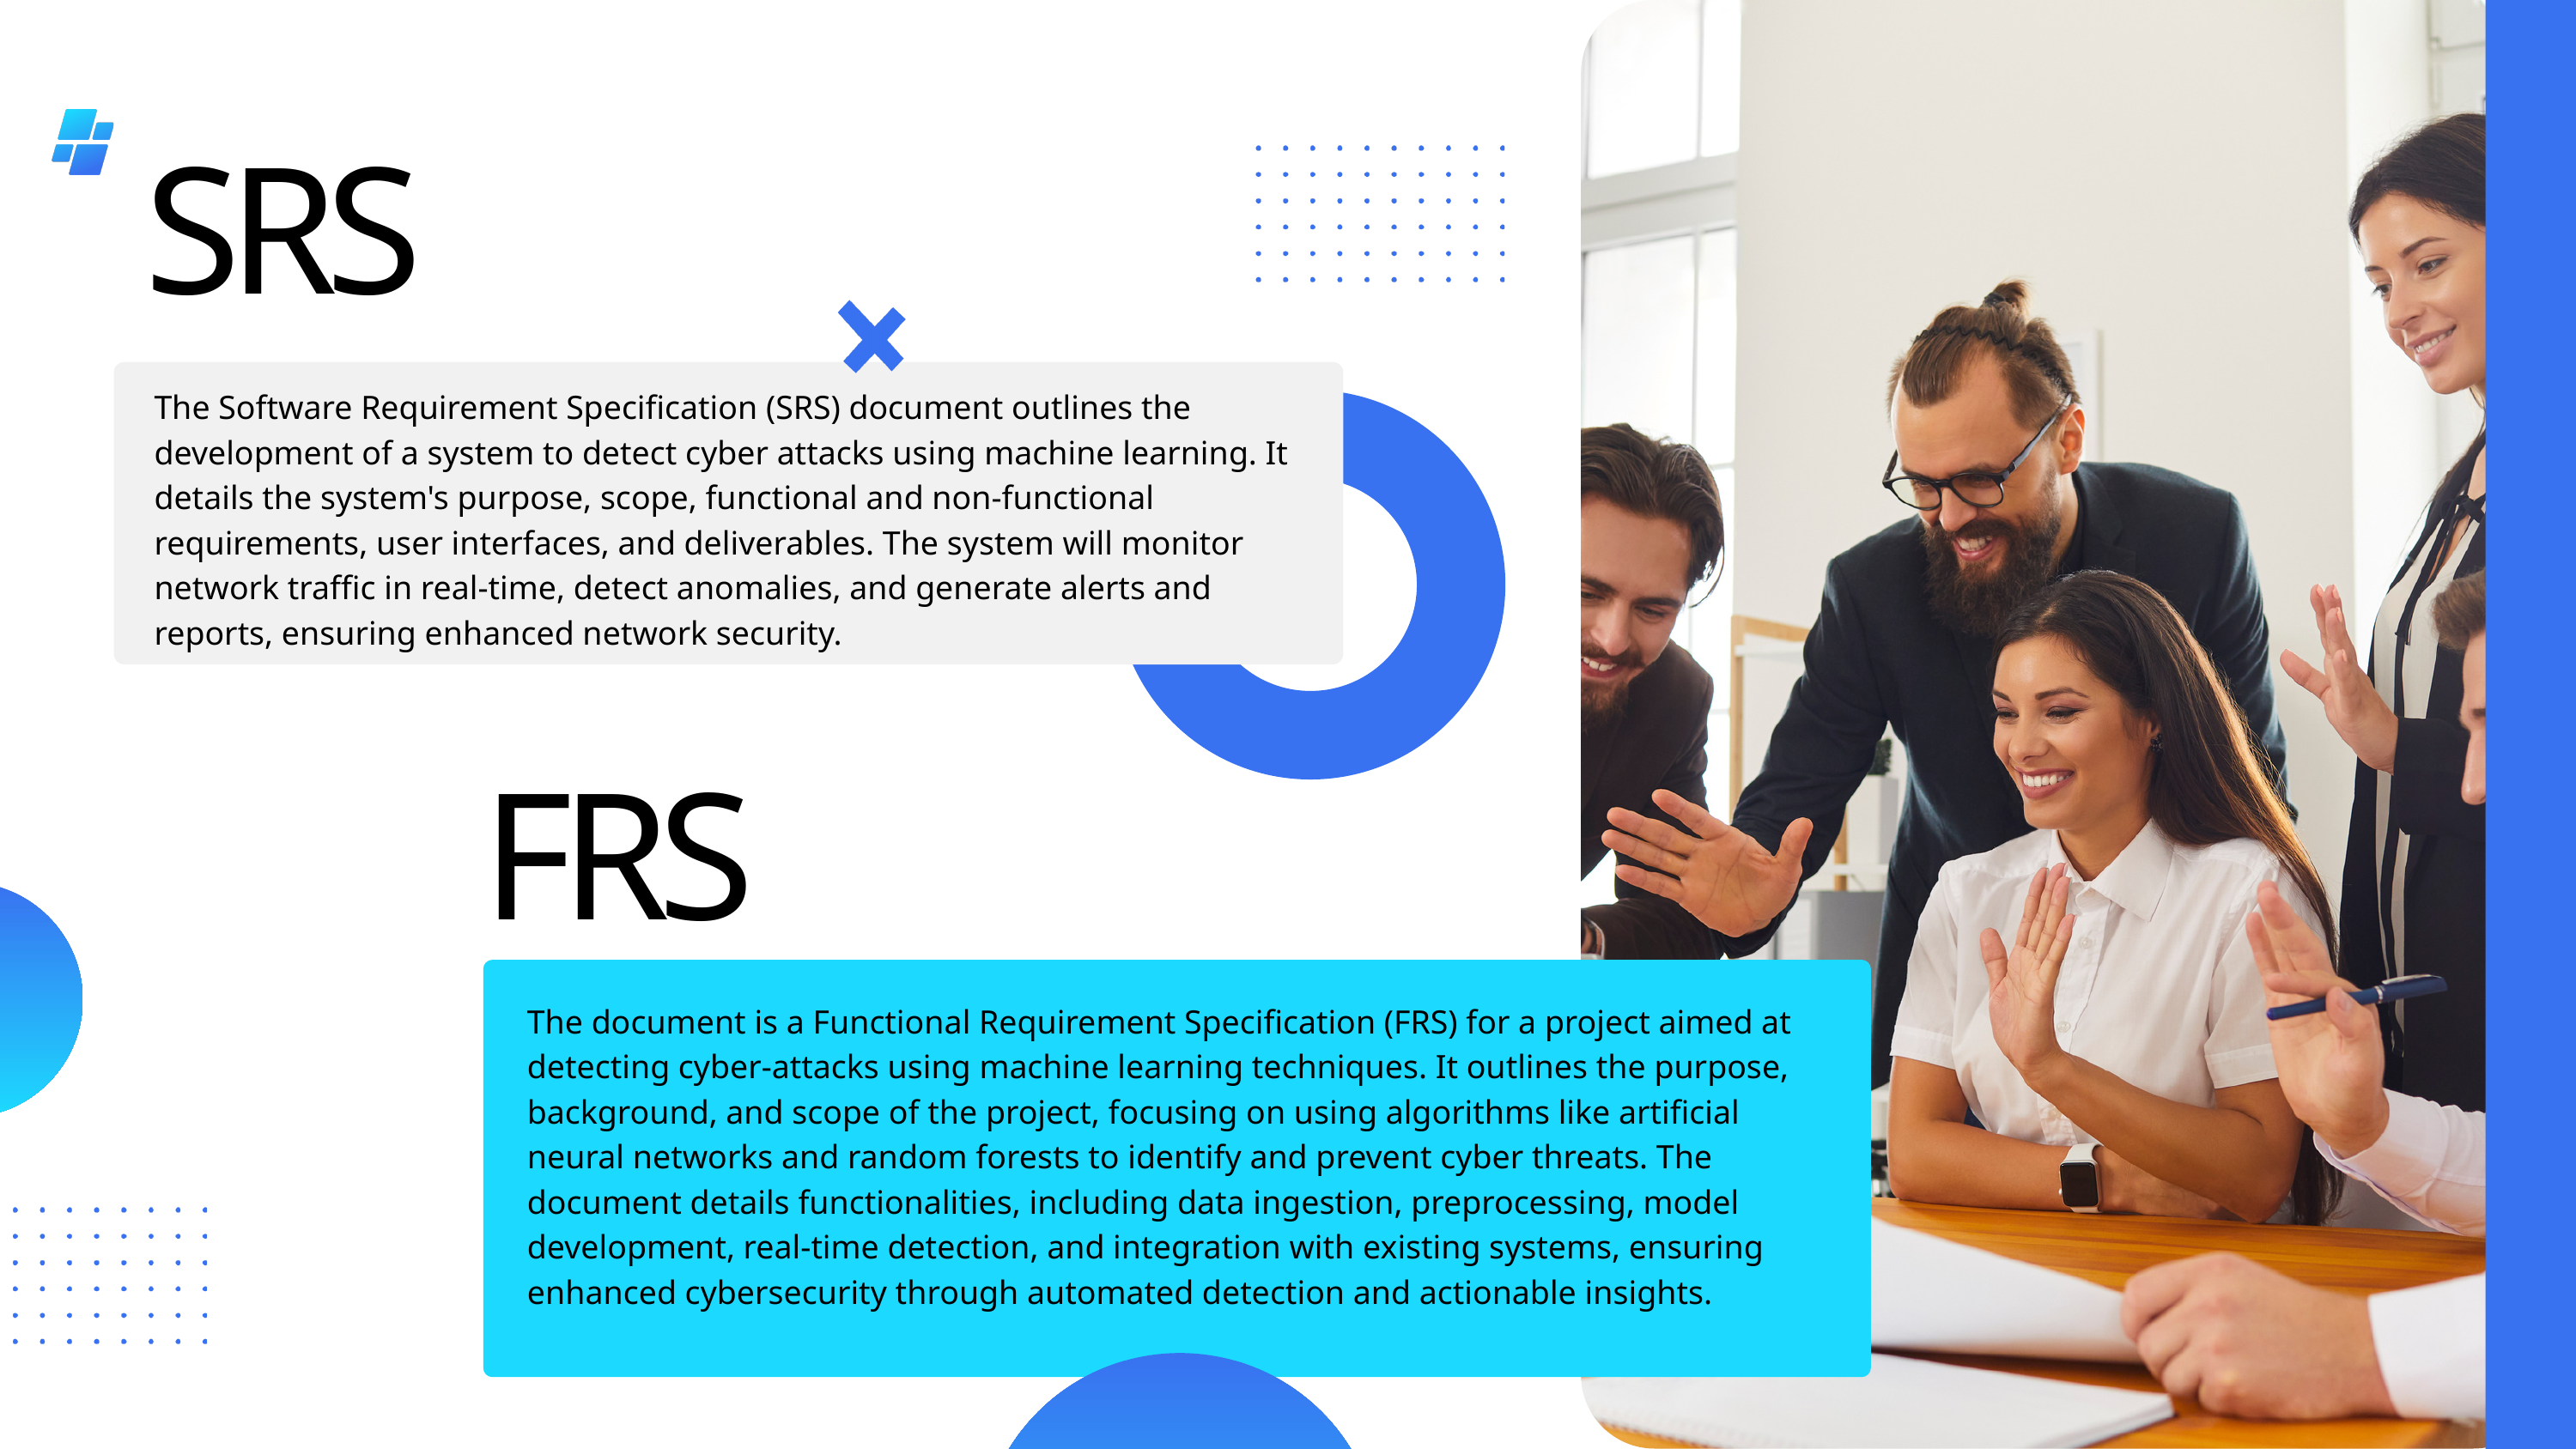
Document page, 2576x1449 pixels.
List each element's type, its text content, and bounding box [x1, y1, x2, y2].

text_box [1159, 433, 1461, 736]
text_box [816, 282, 925, 360]
text_box [1255, 145, 1505, 282]
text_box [979, 1352, 1381, 1449]
text_box SRS [144, 83, 960, 330]
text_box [2485, 0, 2576, 1449]
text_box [113, 361, 1344, 665]
text_box FRS [482, 709, 1297, 955]
text_box [0, 1207, 208, 1344]
text_box [52, 109, 114, 175]
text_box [0, 882, 83, 1119]
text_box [1580, 0, 2482, 1449]
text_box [483, 959, 1872, 1378]
